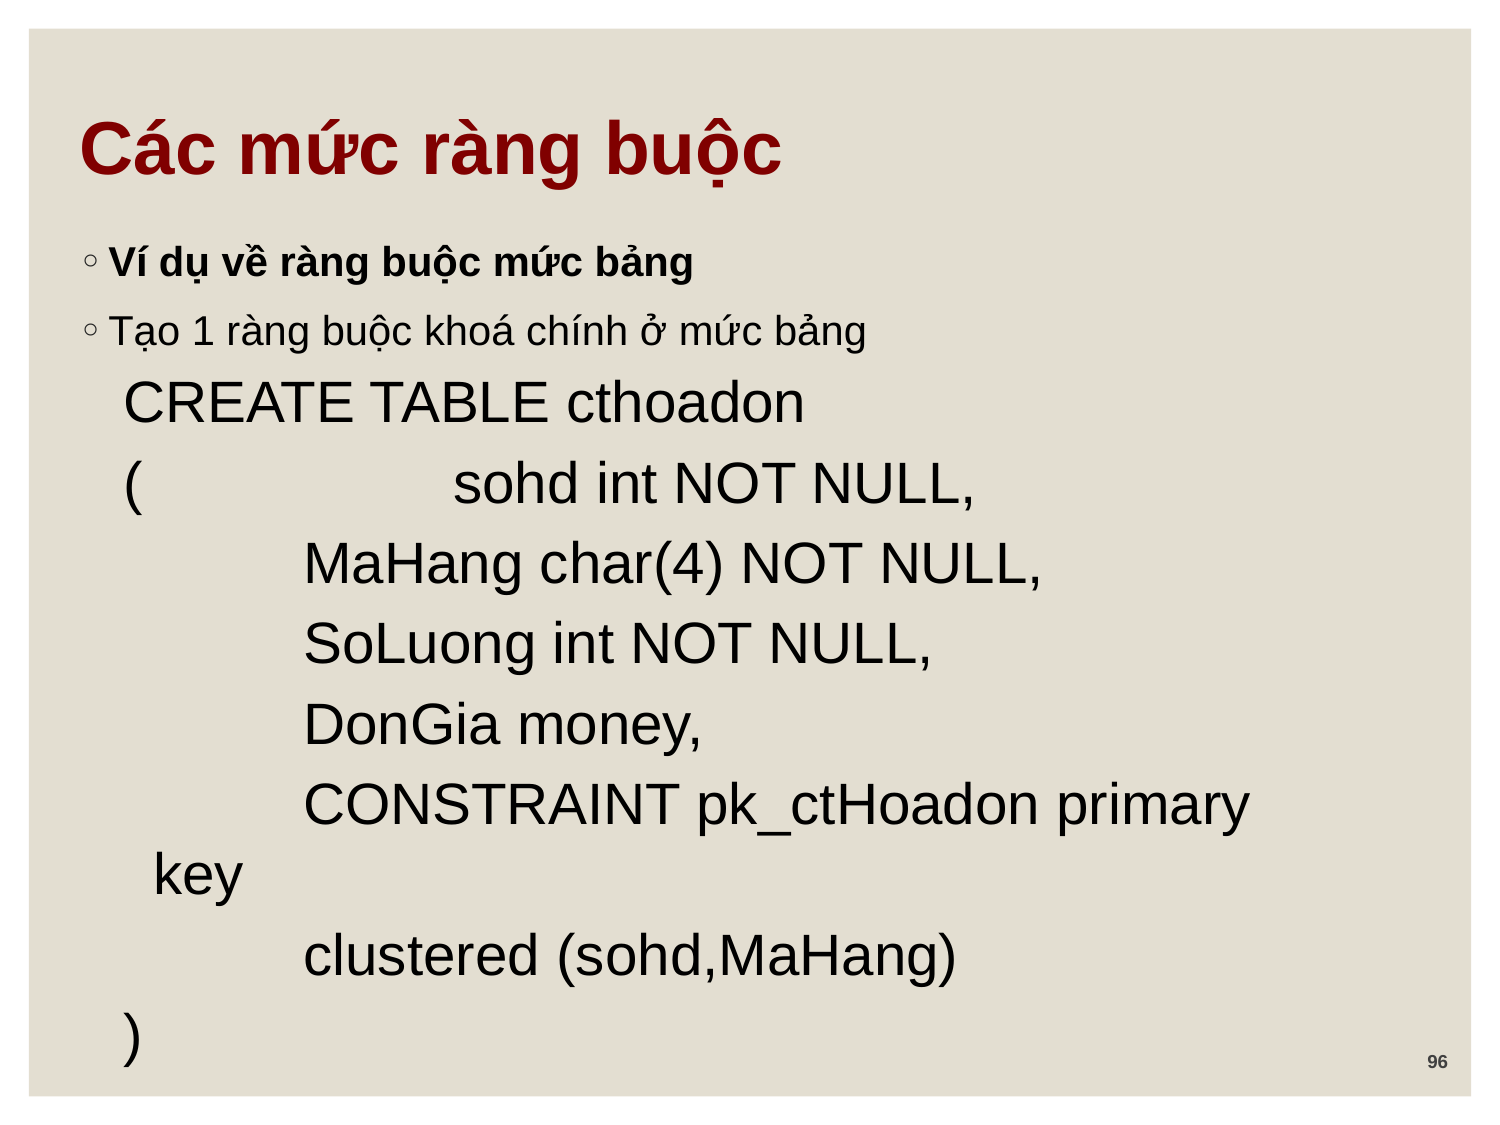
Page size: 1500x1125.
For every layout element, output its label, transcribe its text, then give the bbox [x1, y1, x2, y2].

text_box Các mức ràng buộc [64, 90, 1415, 197]
list Ví dụ về ràng buộc mức bảng Tạo 1 ràng buộc khoá chính ở mức bảng CREATE TABLE cthoadon ( sohd int NOT NULL, MaHang char(4) NOT NULL, SoLuong int NOT NULL, DonGia money, CONSTRAINT pk_ctHoadon primary key clustered (sohd,MaHang) ) [48, 220, 1374, 996]
slide_number 96 [1283, 1035, 1464, 1080]
